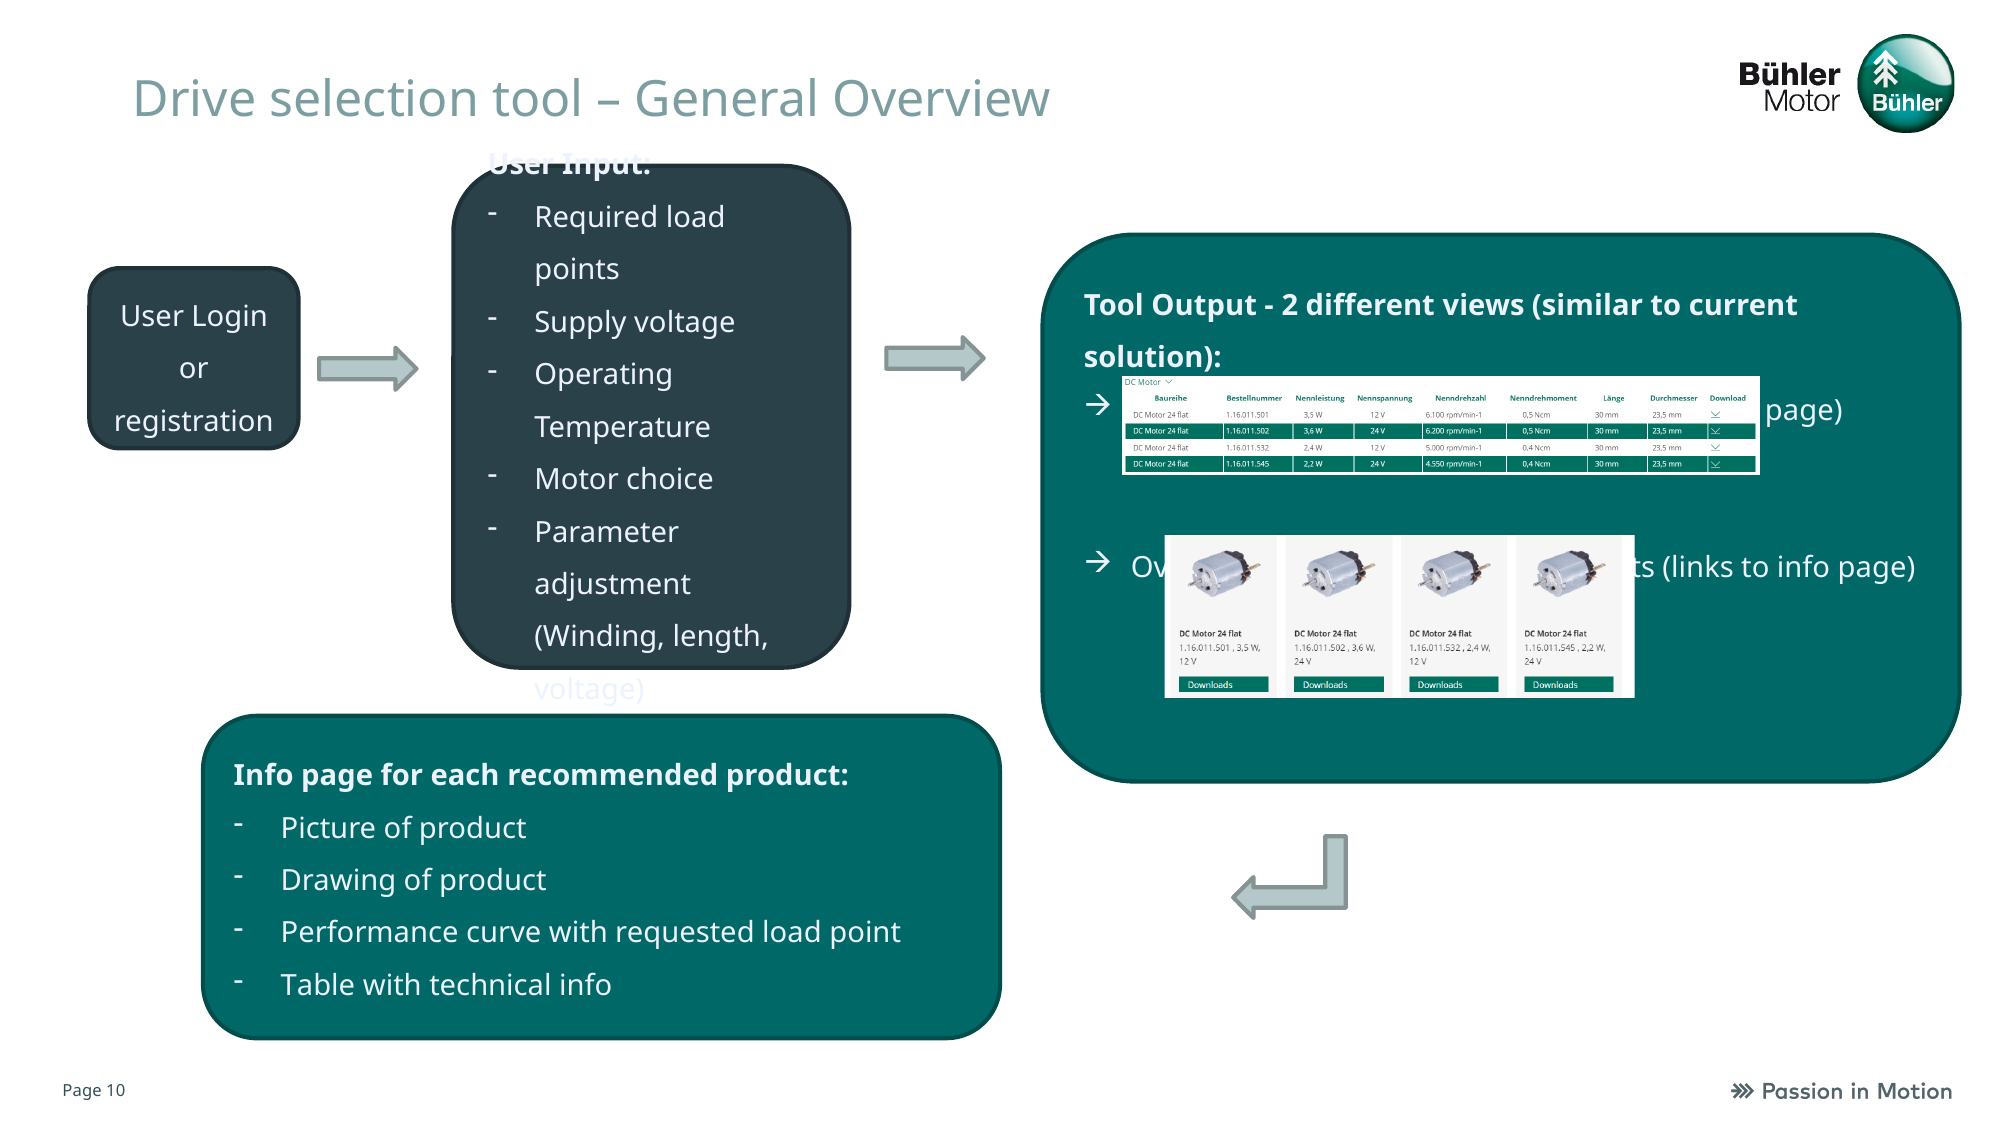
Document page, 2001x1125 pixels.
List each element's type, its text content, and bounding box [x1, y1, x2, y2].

list Drive selection tool – General Overview [117, 59, 1599, 123]
picture [1164, 534, 1635, 699]
text_box [317, 345, 419, 392]
text_box User Login or registration [87, 266, 301, 451]
picture [1740, 34, 1955, 133]
text_box Tool Output - 2 different views (similar to current solution): List with recommended products (links to info page) Overiew with recommended products (links to info page) [1040, 232, 1962, 784]
text_box User Input: Required load points Supply voltage Operating Temperature Motor choice Parameter adjustment (Winding, length, voltage) [451, 163, 852, 670]
picture [1122, 376, 1760, 475]
text_box [884, 335, 986, 382]
text_box [1231, 834, 1348, 920]
picture [1728, 1080, 1954, 1102]
text_box Info page for each recommended product: Picture of product Drawing of product Performance curve with requested load point Table with technical info [200, 713, 1003, 1041]
